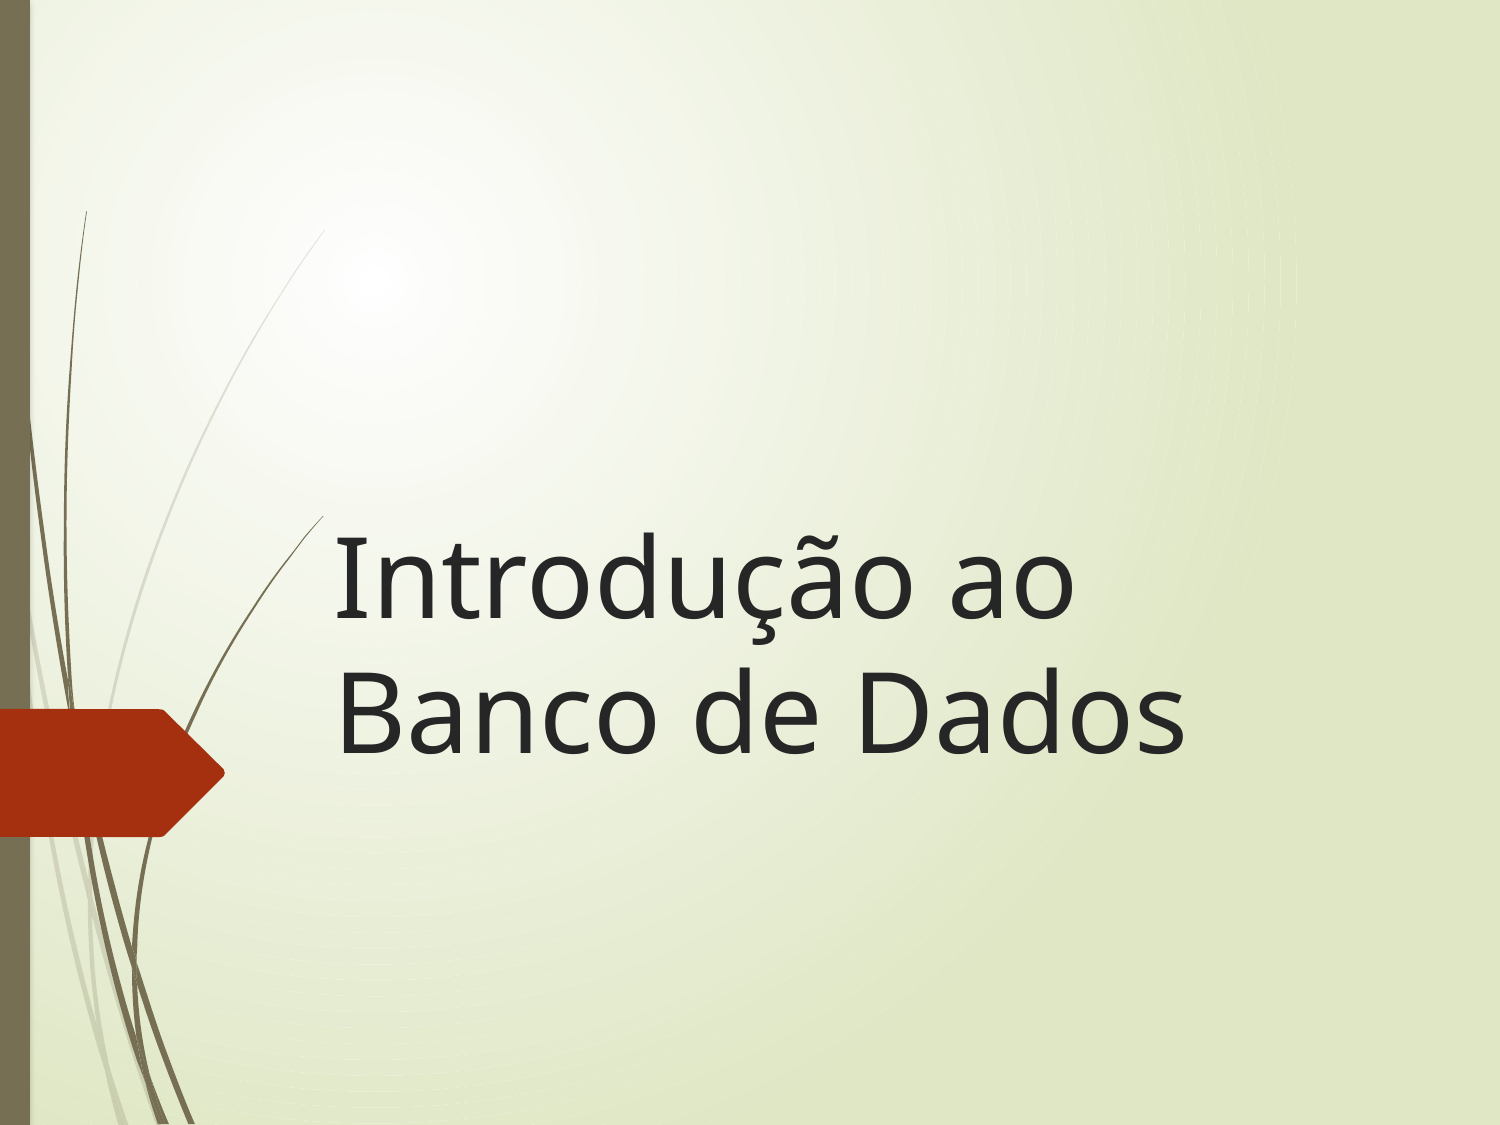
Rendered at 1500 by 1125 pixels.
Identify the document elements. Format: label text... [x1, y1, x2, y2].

title Introdução ao Banco de Dados [318, 412, 1402, 784]
